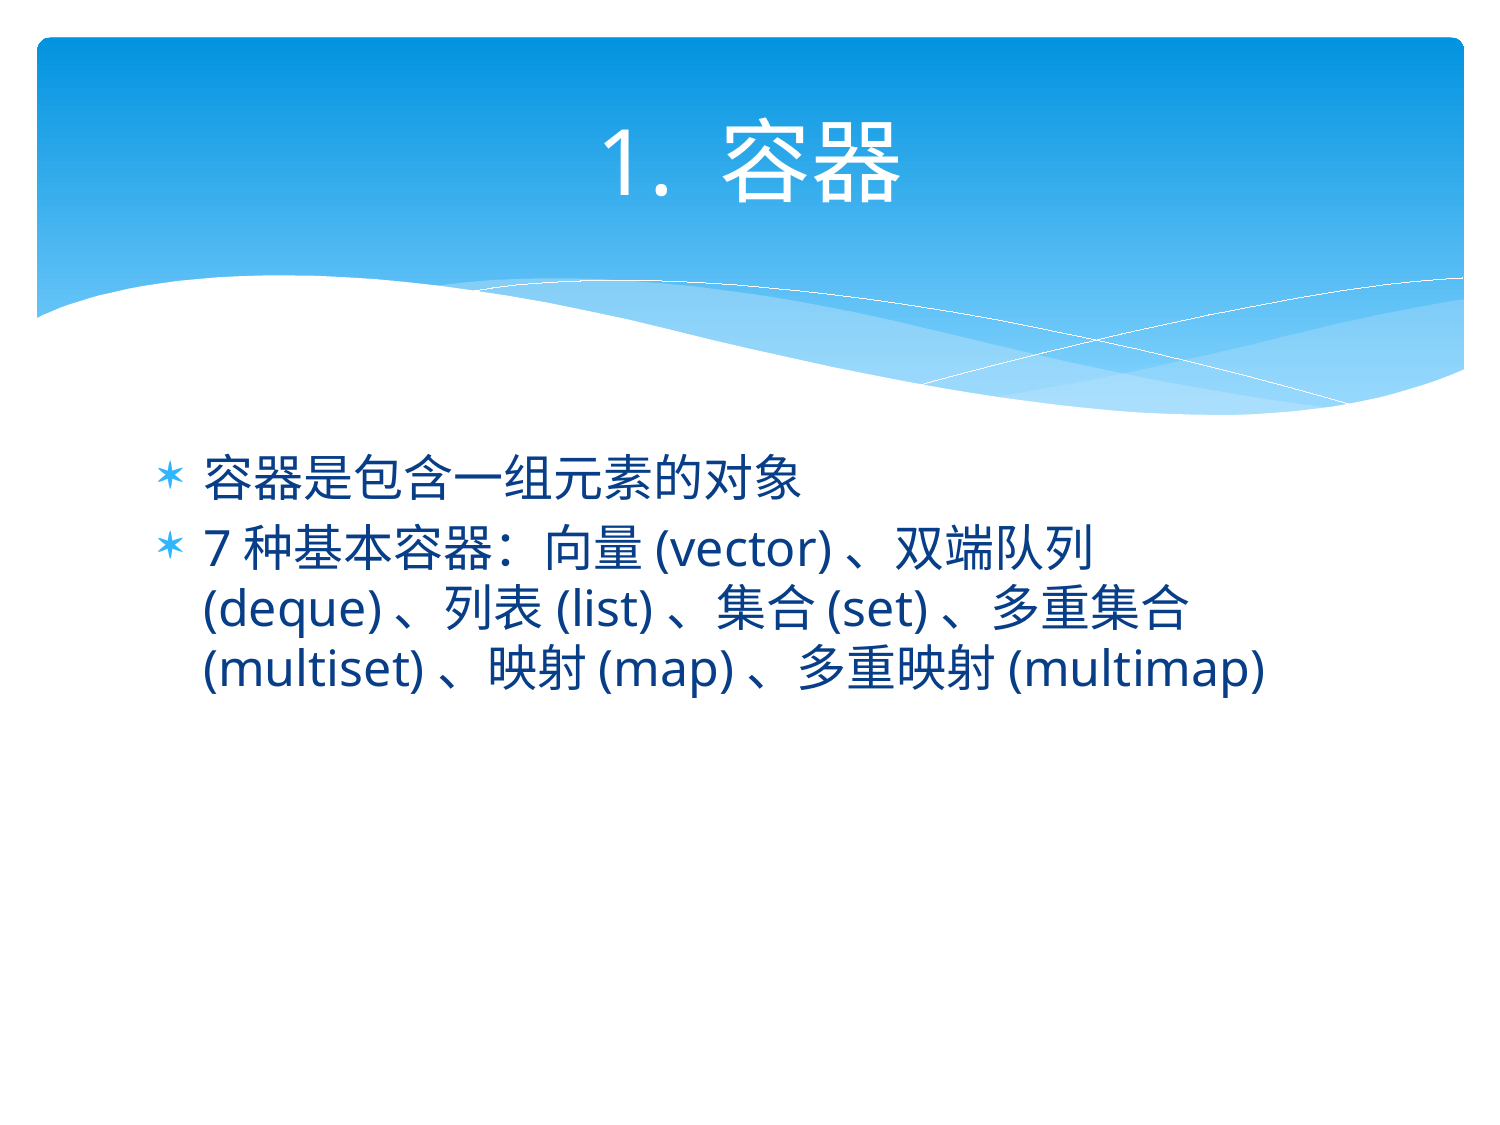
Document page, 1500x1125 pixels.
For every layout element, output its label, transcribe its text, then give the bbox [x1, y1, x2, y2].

title 1. 容器 [75, 55, 1425, 261]
list 容器是包含一组元素的对象 7种基本容器：向量(vector)、双端队列(deque)、列表(list)、集合(set)、多重集合(multiset)、映射(map)、多重映射(multimap) [143, 438, 1359, 1005]
